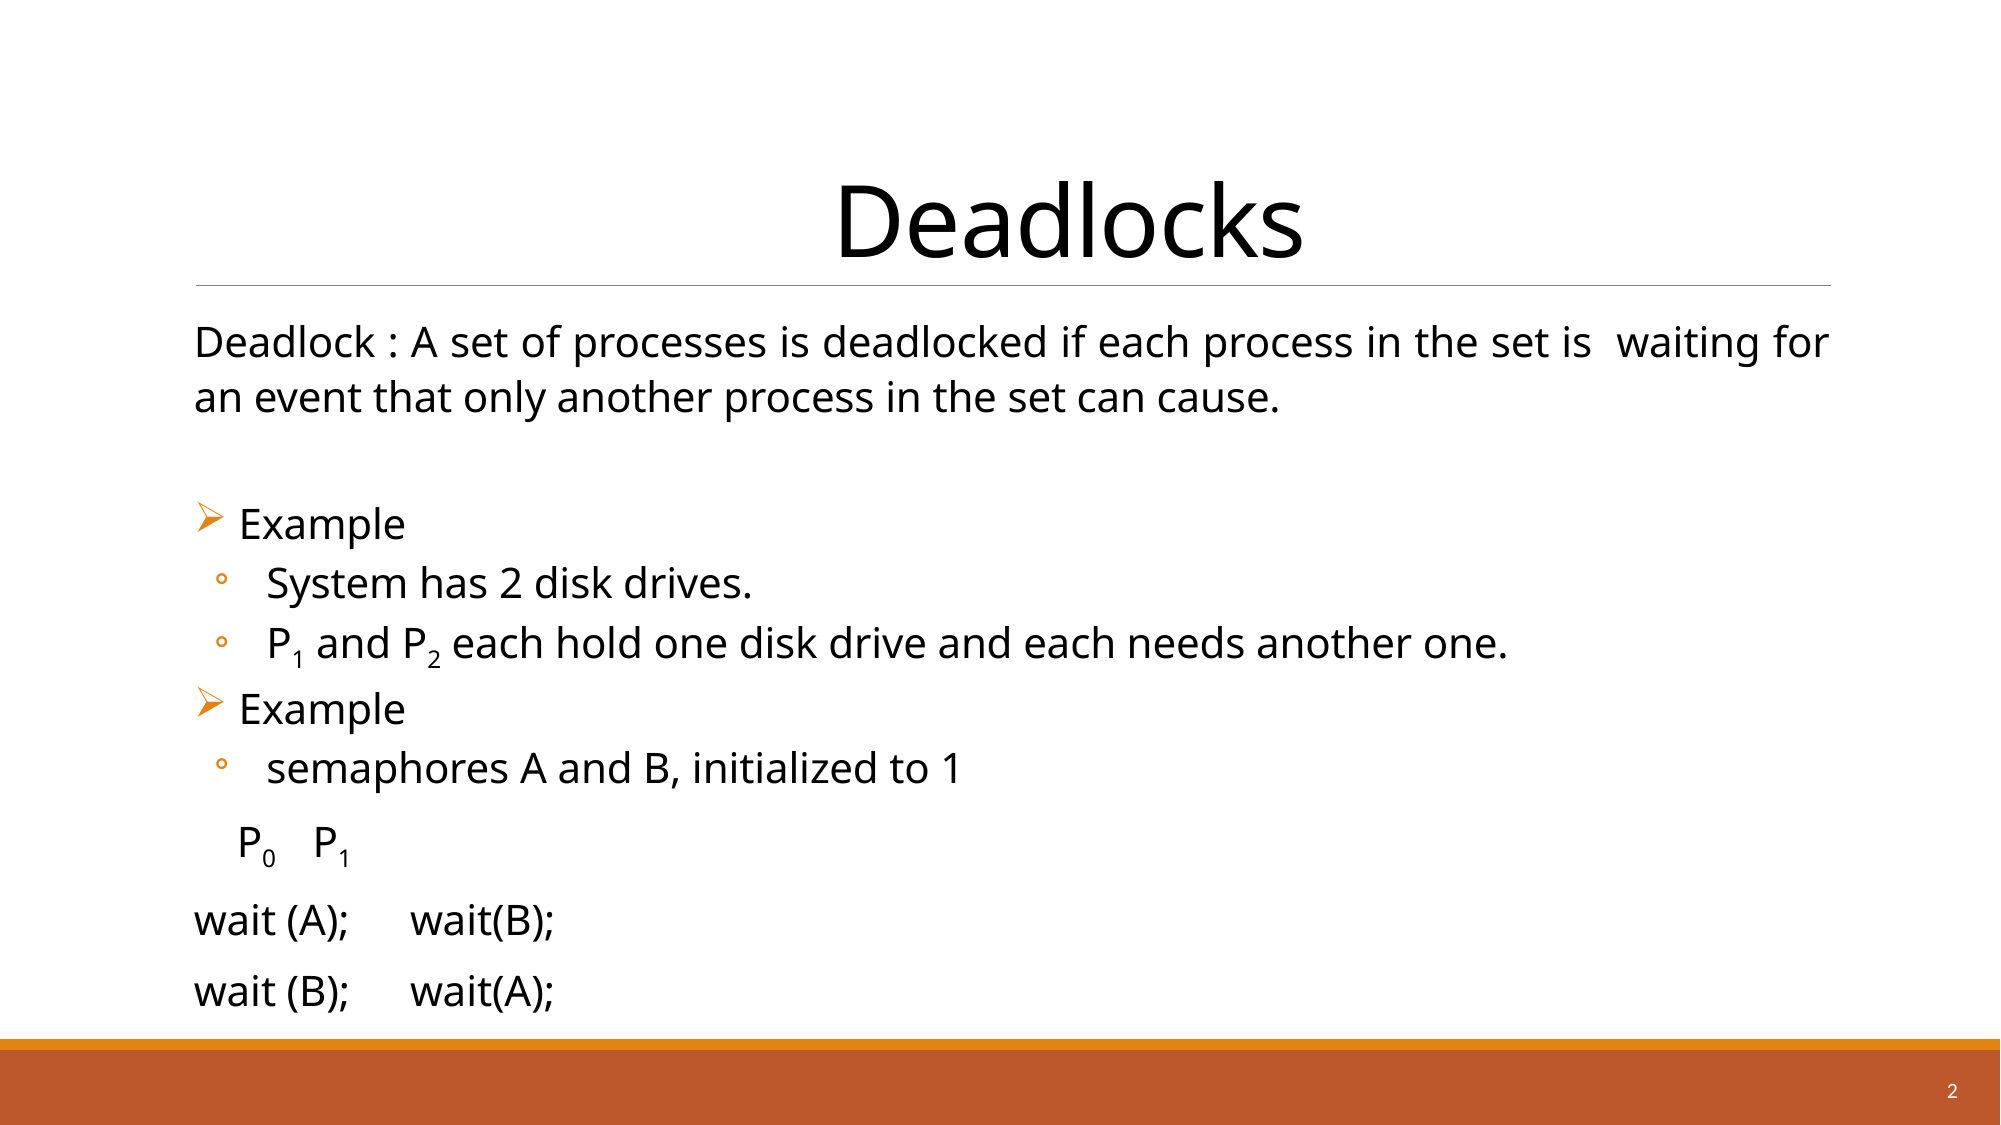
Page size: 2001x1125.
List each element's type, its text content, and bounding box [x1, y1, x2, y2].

title Deadlocks [180, 47, 1960, 285]
list Deadlock : A set of processes is deadlocked if each process in the set is waiting for an event that only another process in the set can cause. Example System has 2 disk drives. P1 and P2 each hold one disk drive and each needs another one. Example semaphores A and B, initialized to 1 P0 P1 wait (A); wait(B); wait (B); wait(A); [180, 302, 1830, 1028]
slide_number 2 [1757, 1059, 1973, 1120]
